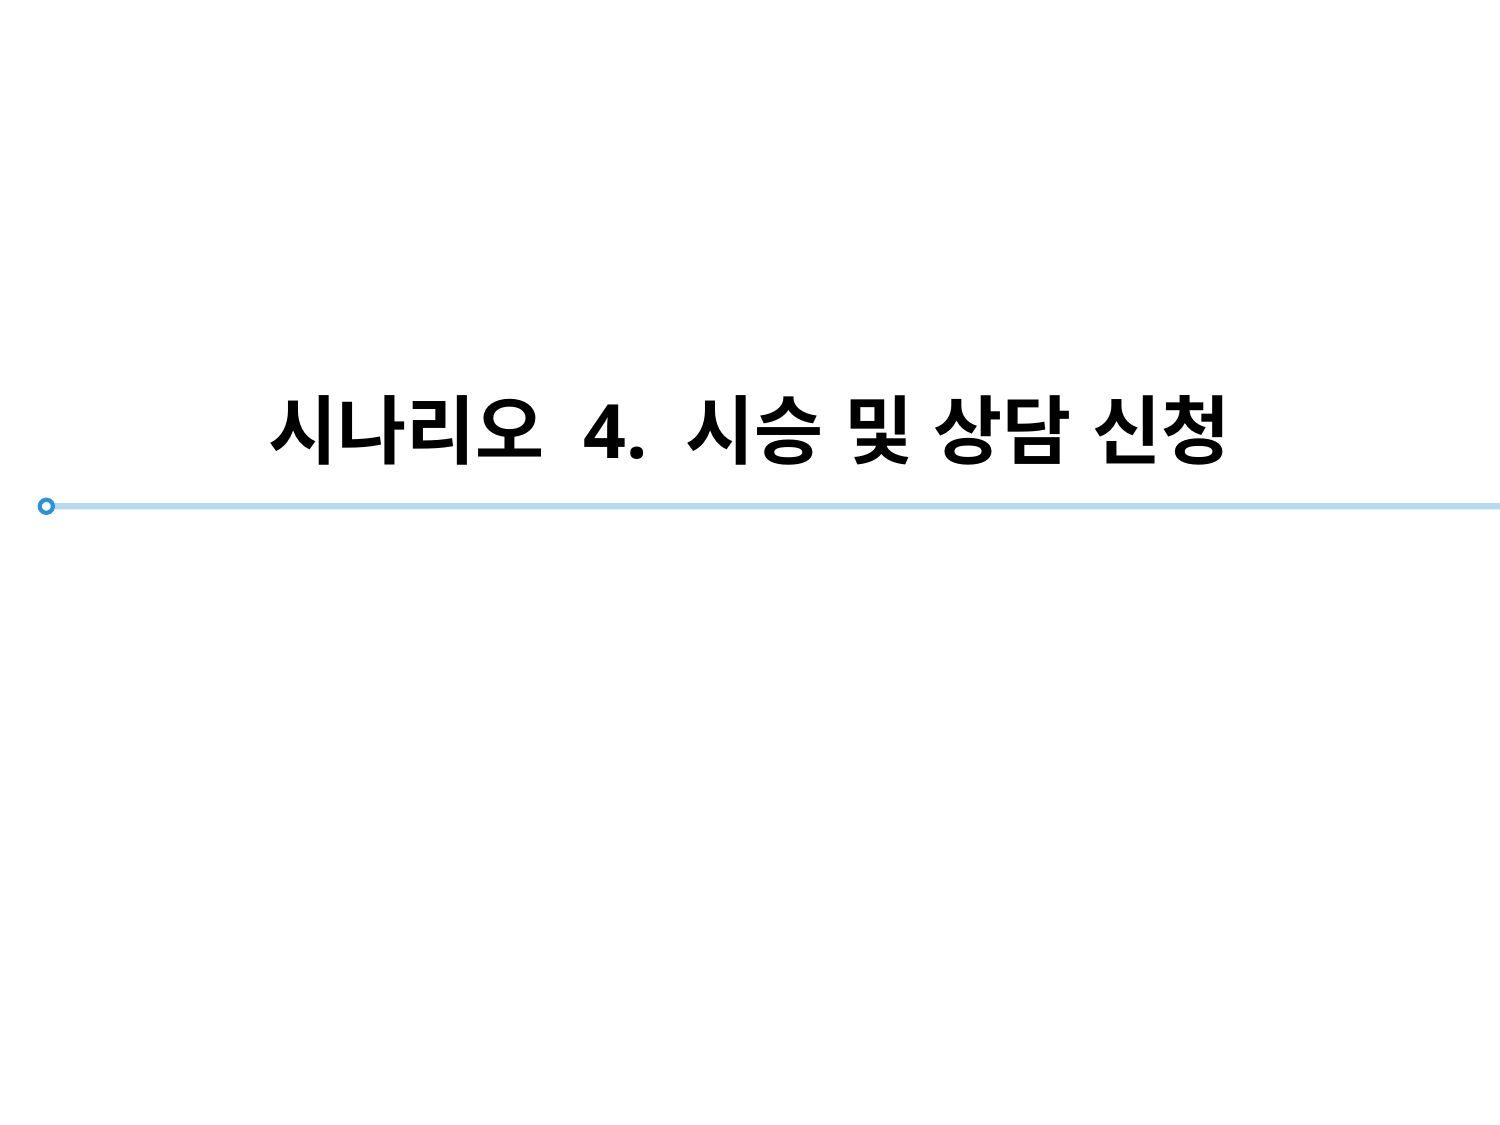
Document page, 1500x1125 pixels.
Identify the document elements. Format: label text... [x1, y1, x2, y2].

text_box 시나리오 4. 시승 및 상담 신청 [253, 376, 1247, 481]
text_box [38, 498, 54, 515]
